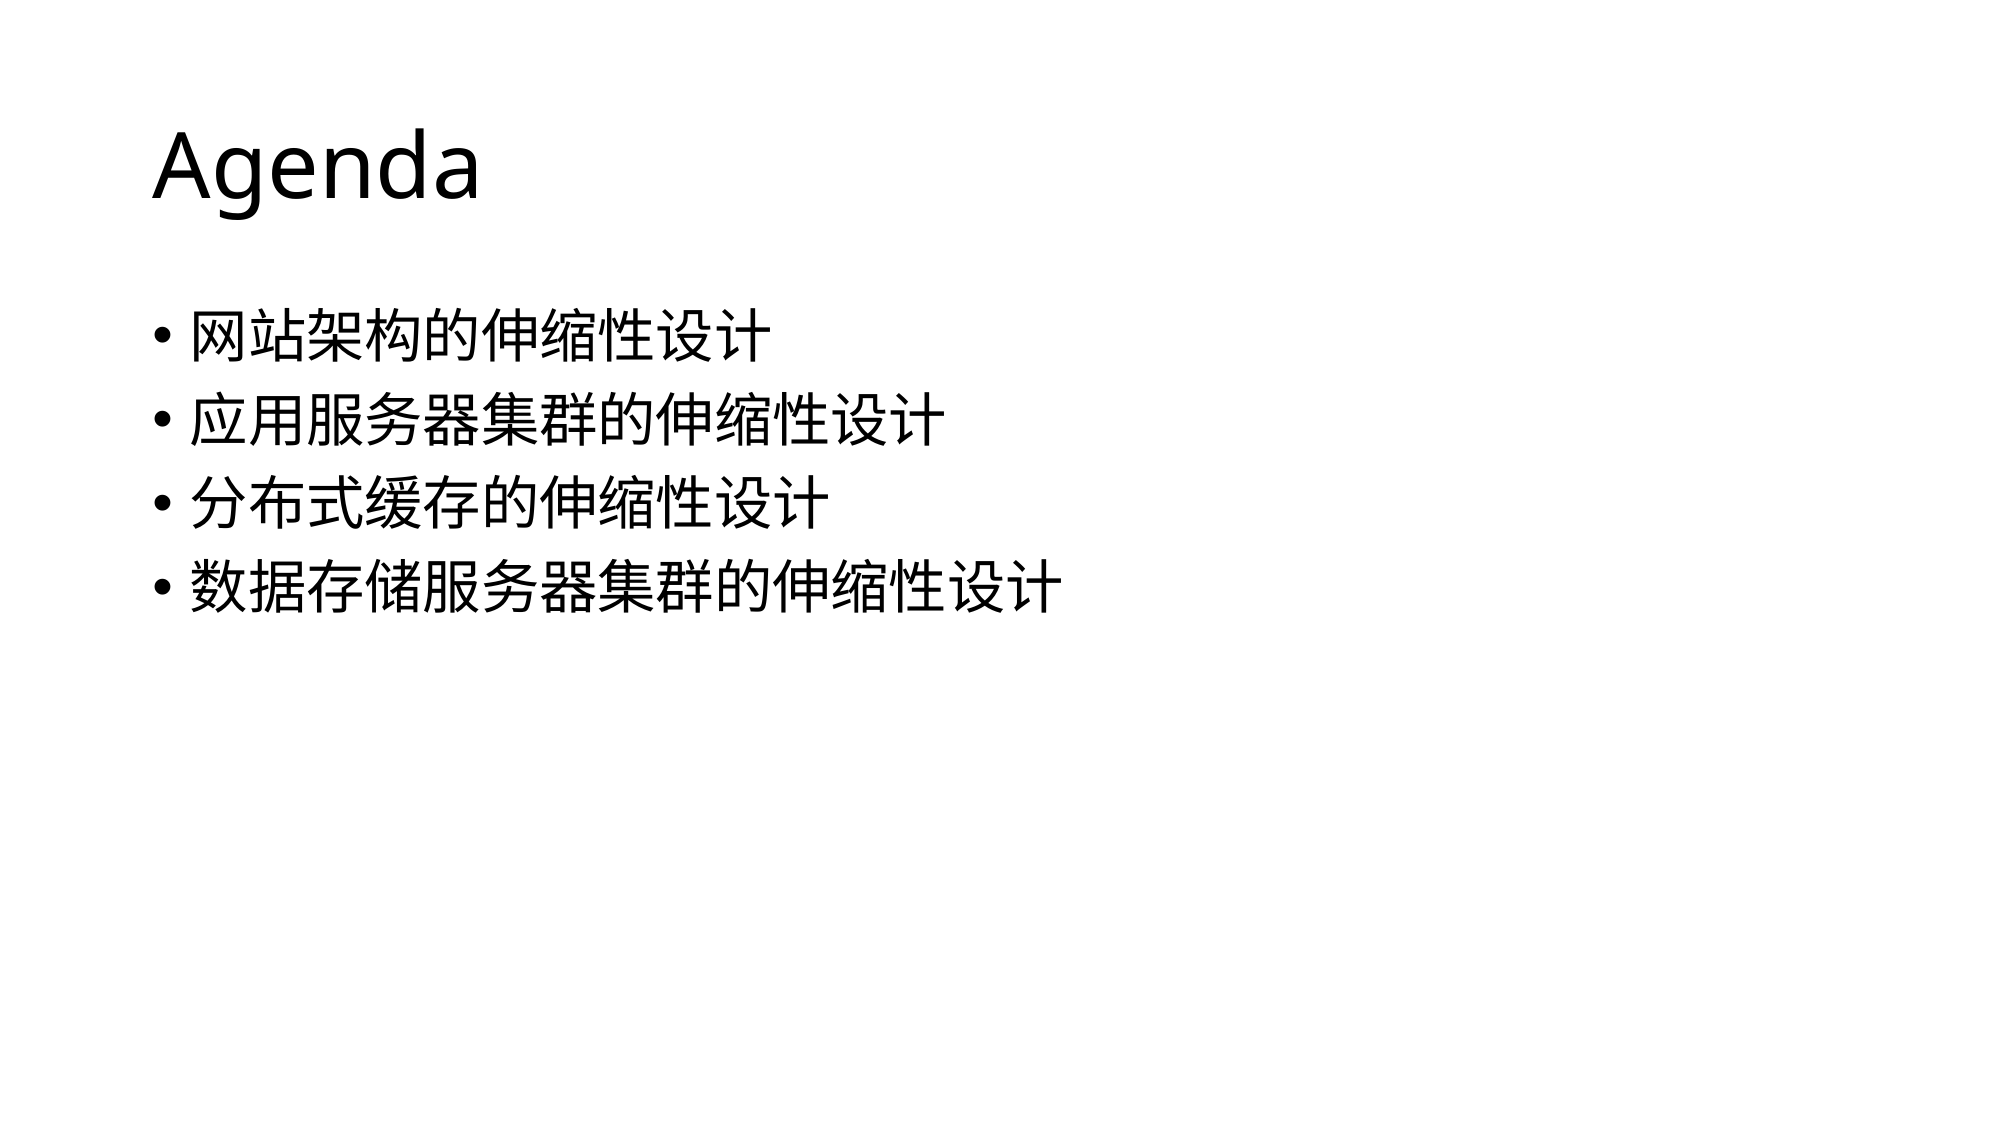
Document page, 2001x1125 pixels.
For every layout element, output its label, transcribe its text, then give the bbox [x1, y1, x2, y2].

list 网站架构的伸缩性设计 应用服务器集群的伸缩性设计 分布式缓存的伸缩性设计 数据存储服务器集群的伸缩性设计 [137, 299, 1863, 1014]
title Agenda [137, 59, 1863, 278]
